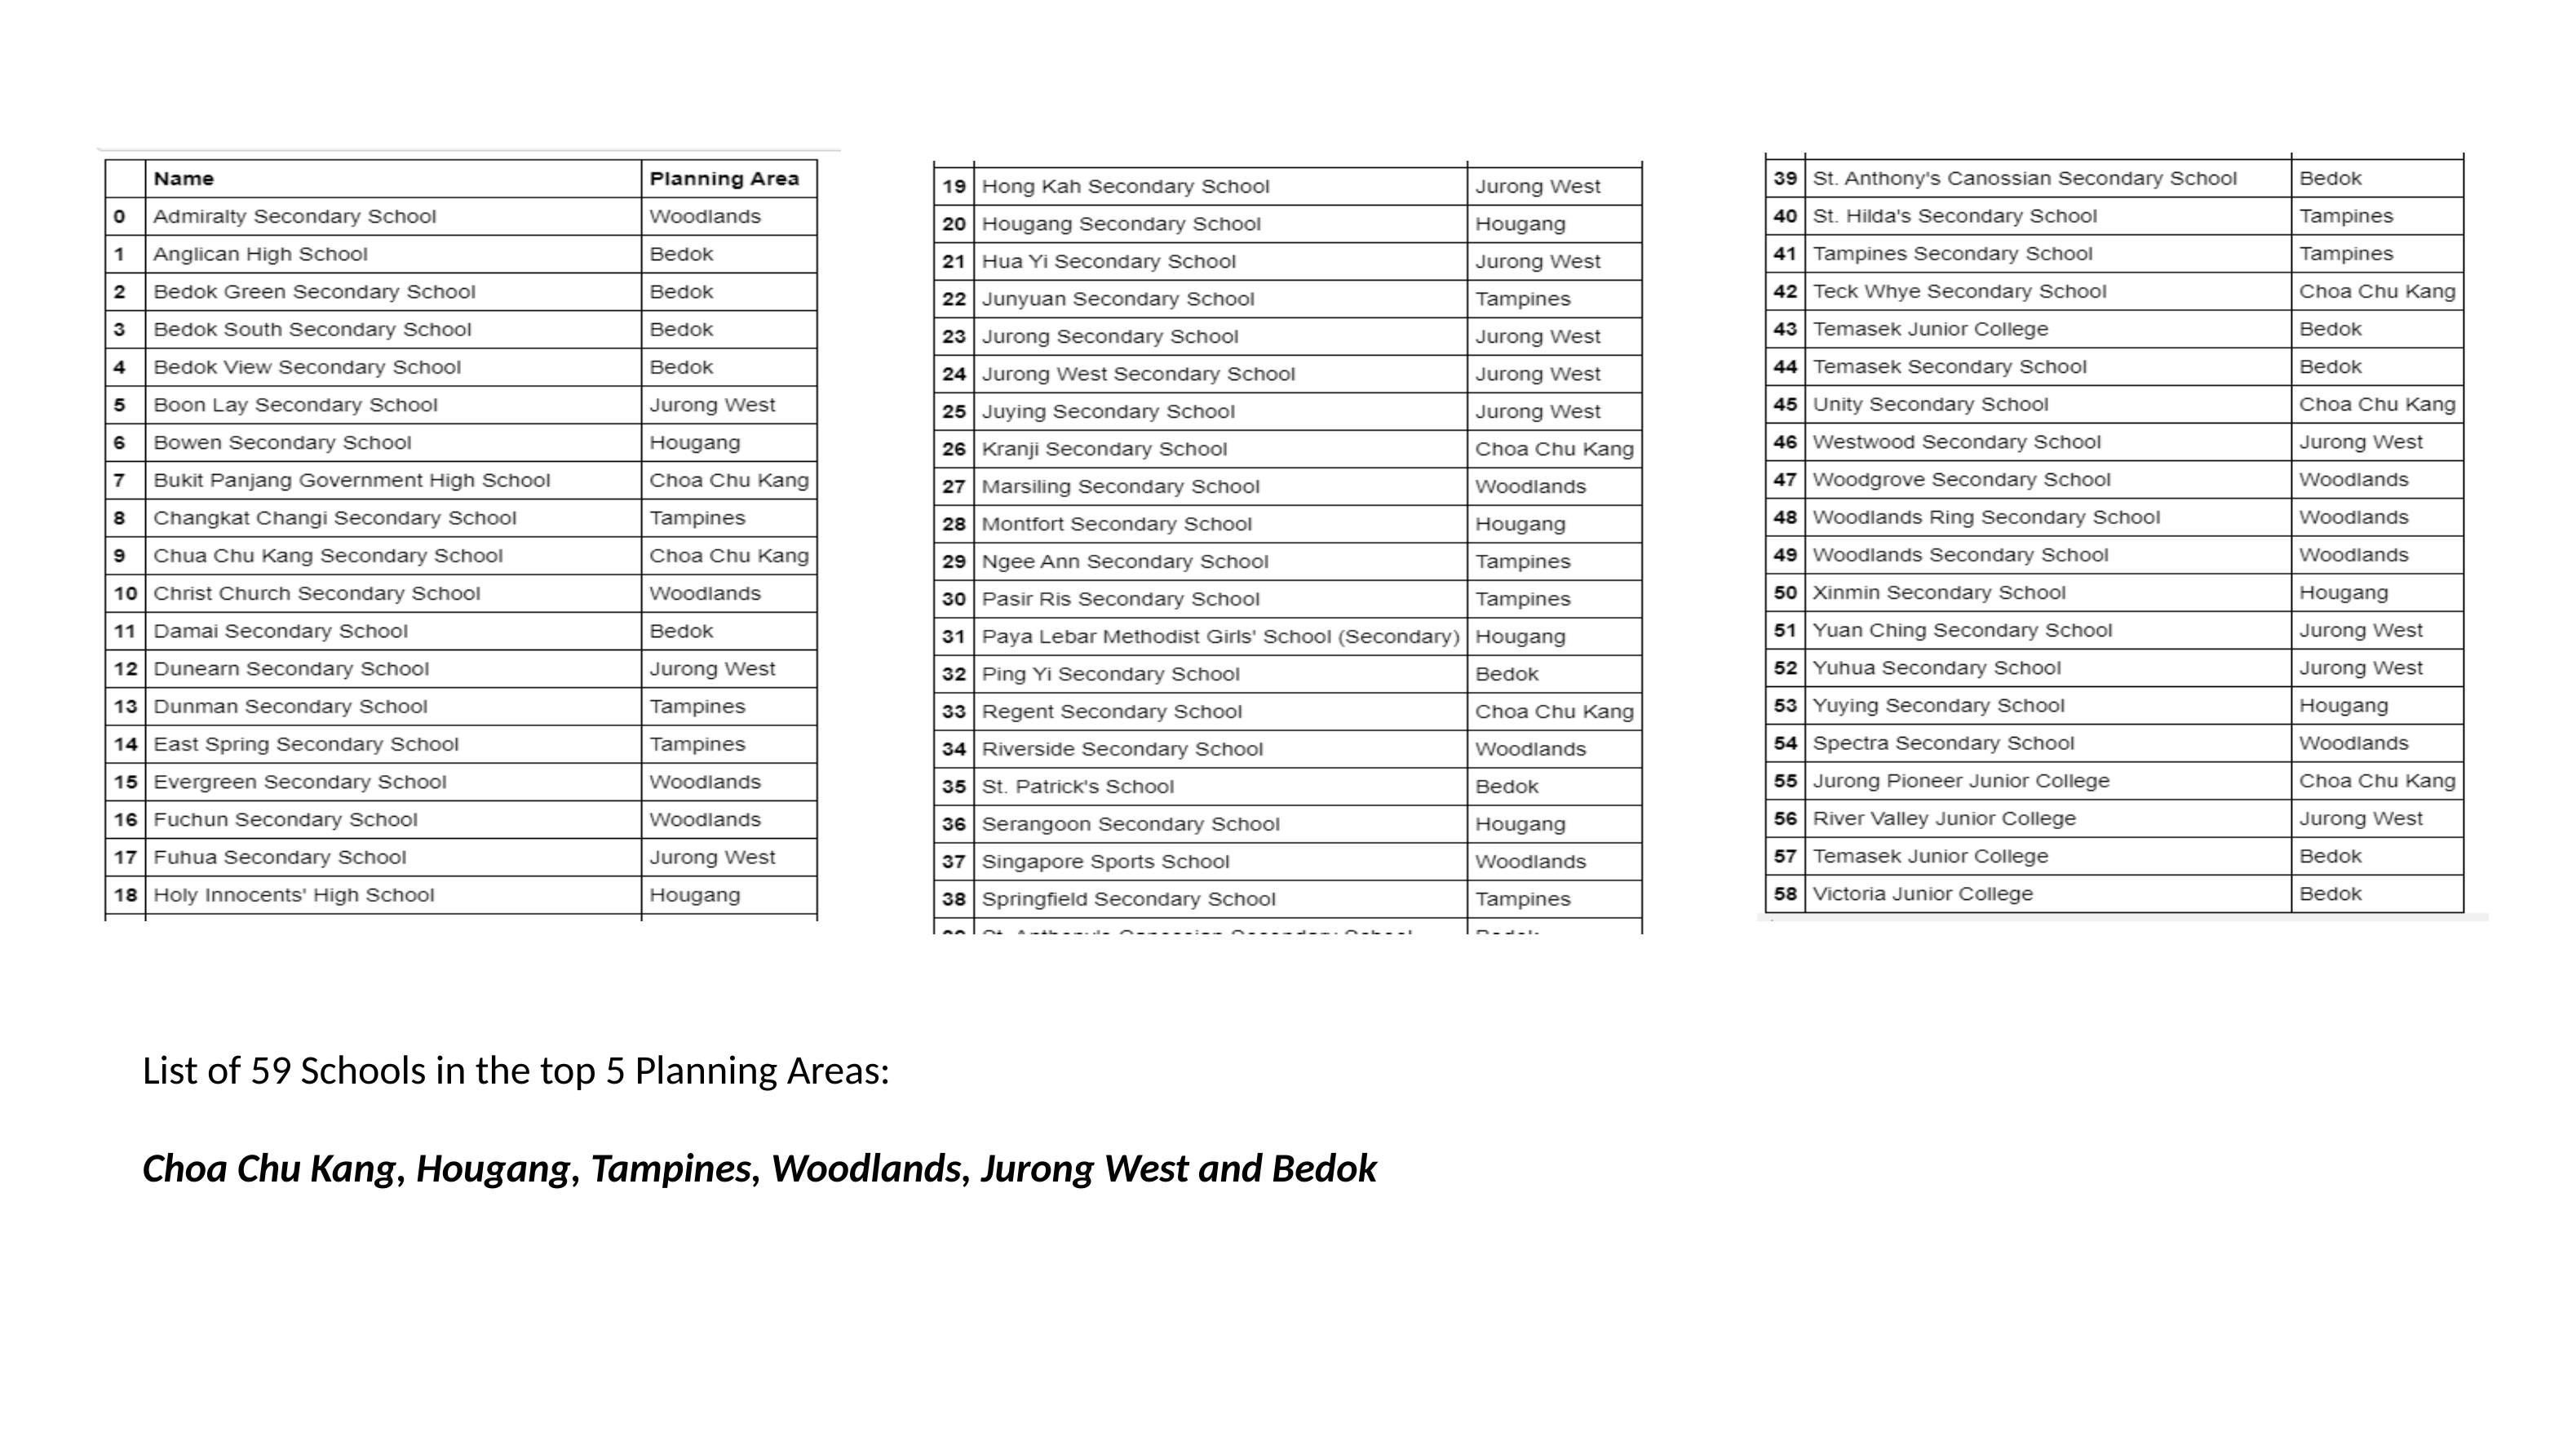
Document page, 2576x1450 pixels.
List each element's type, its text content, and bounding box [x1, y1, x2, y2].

picture [86, 148, 841, 921]
picture [1748, 153, 2489, 921]
picture [918, 161, 1674, 934]
text_box List of 59 Schools in the top 5 Planning Areas: Choa Chu Kang, Hougang, Tampines, Woodlands, Jurong West and Bedok [130, 1037, 1674, 1196]
